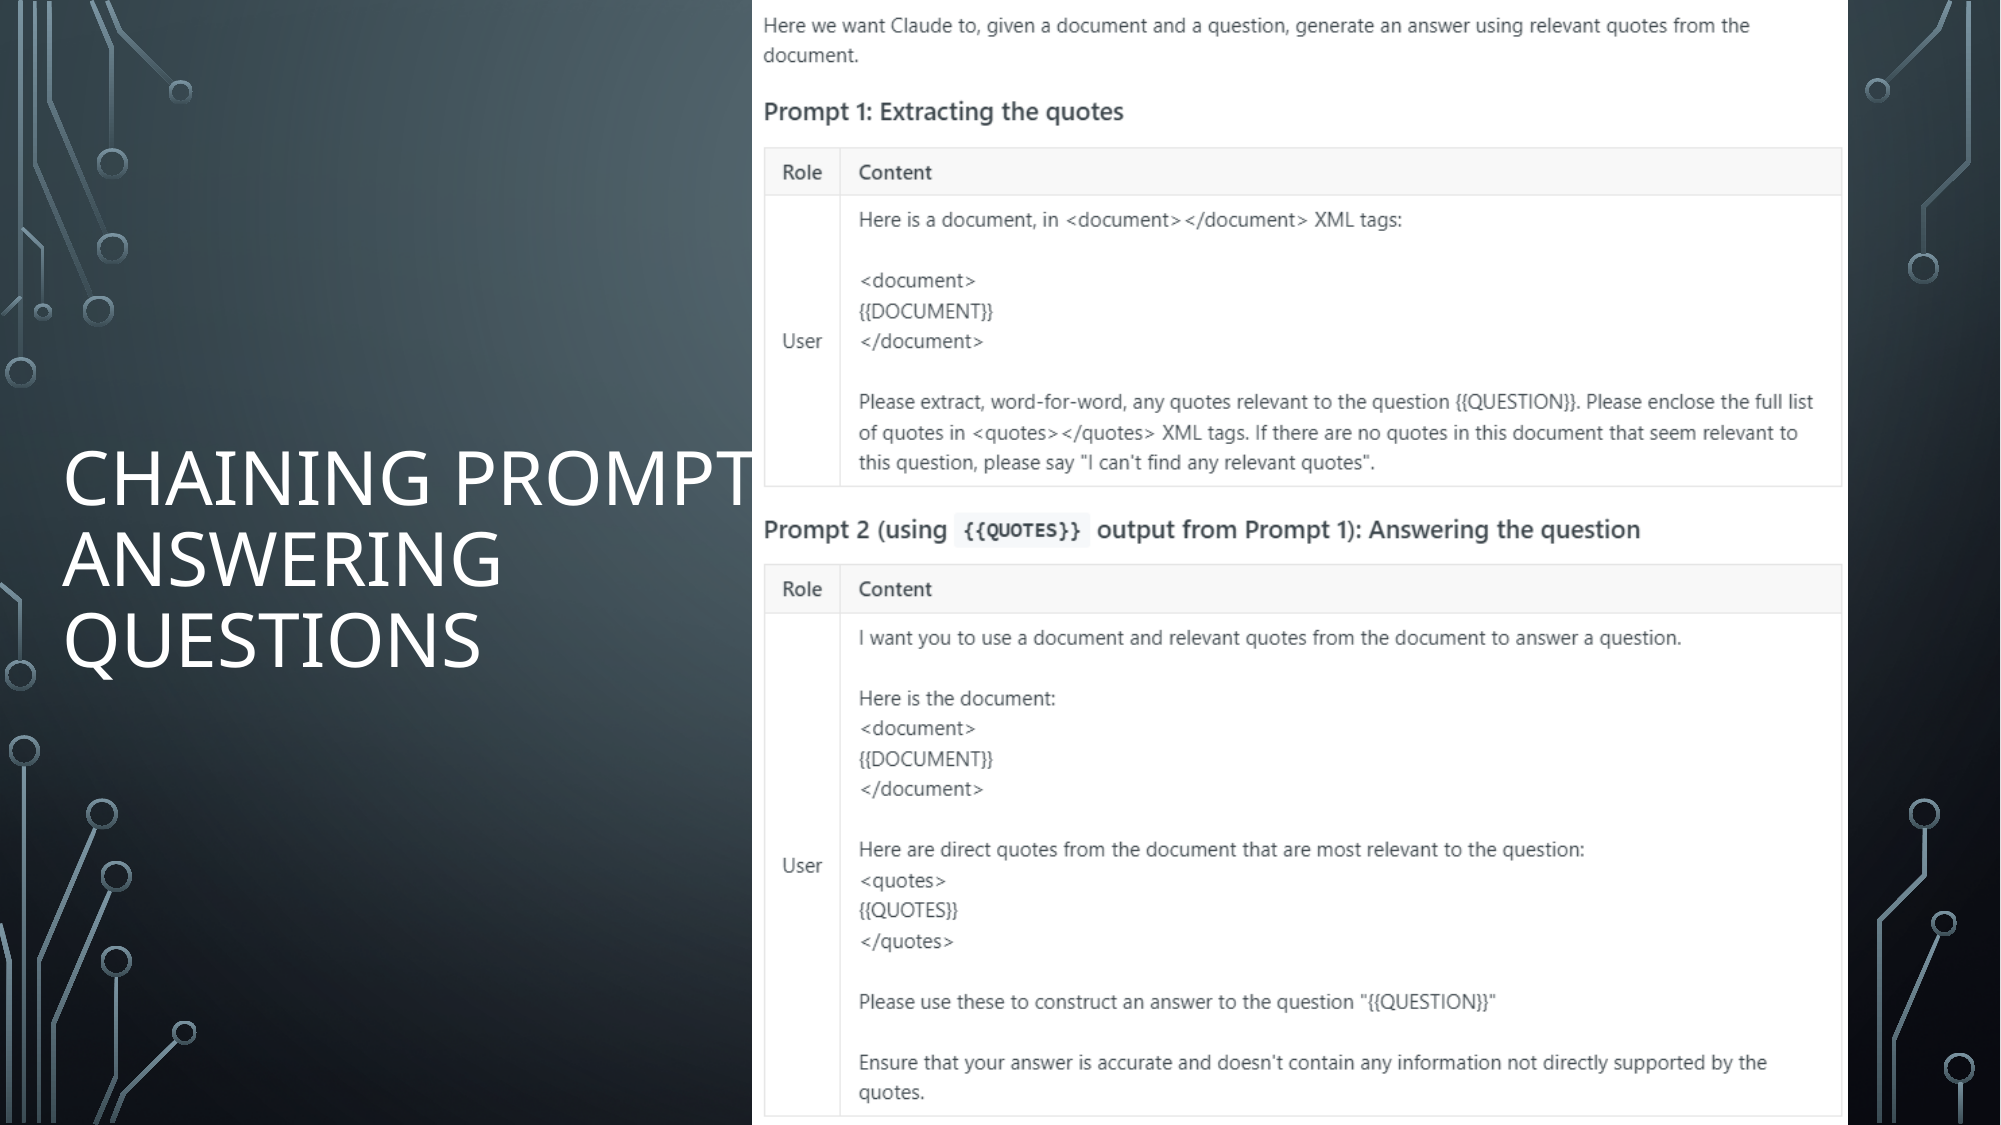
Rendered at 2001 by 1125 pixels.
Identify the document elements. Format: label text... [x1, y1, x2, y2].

picture [751, 0, 1848, 1125]
title Chaining Prompts: Answering Questions [47, 387, 751, 738]
